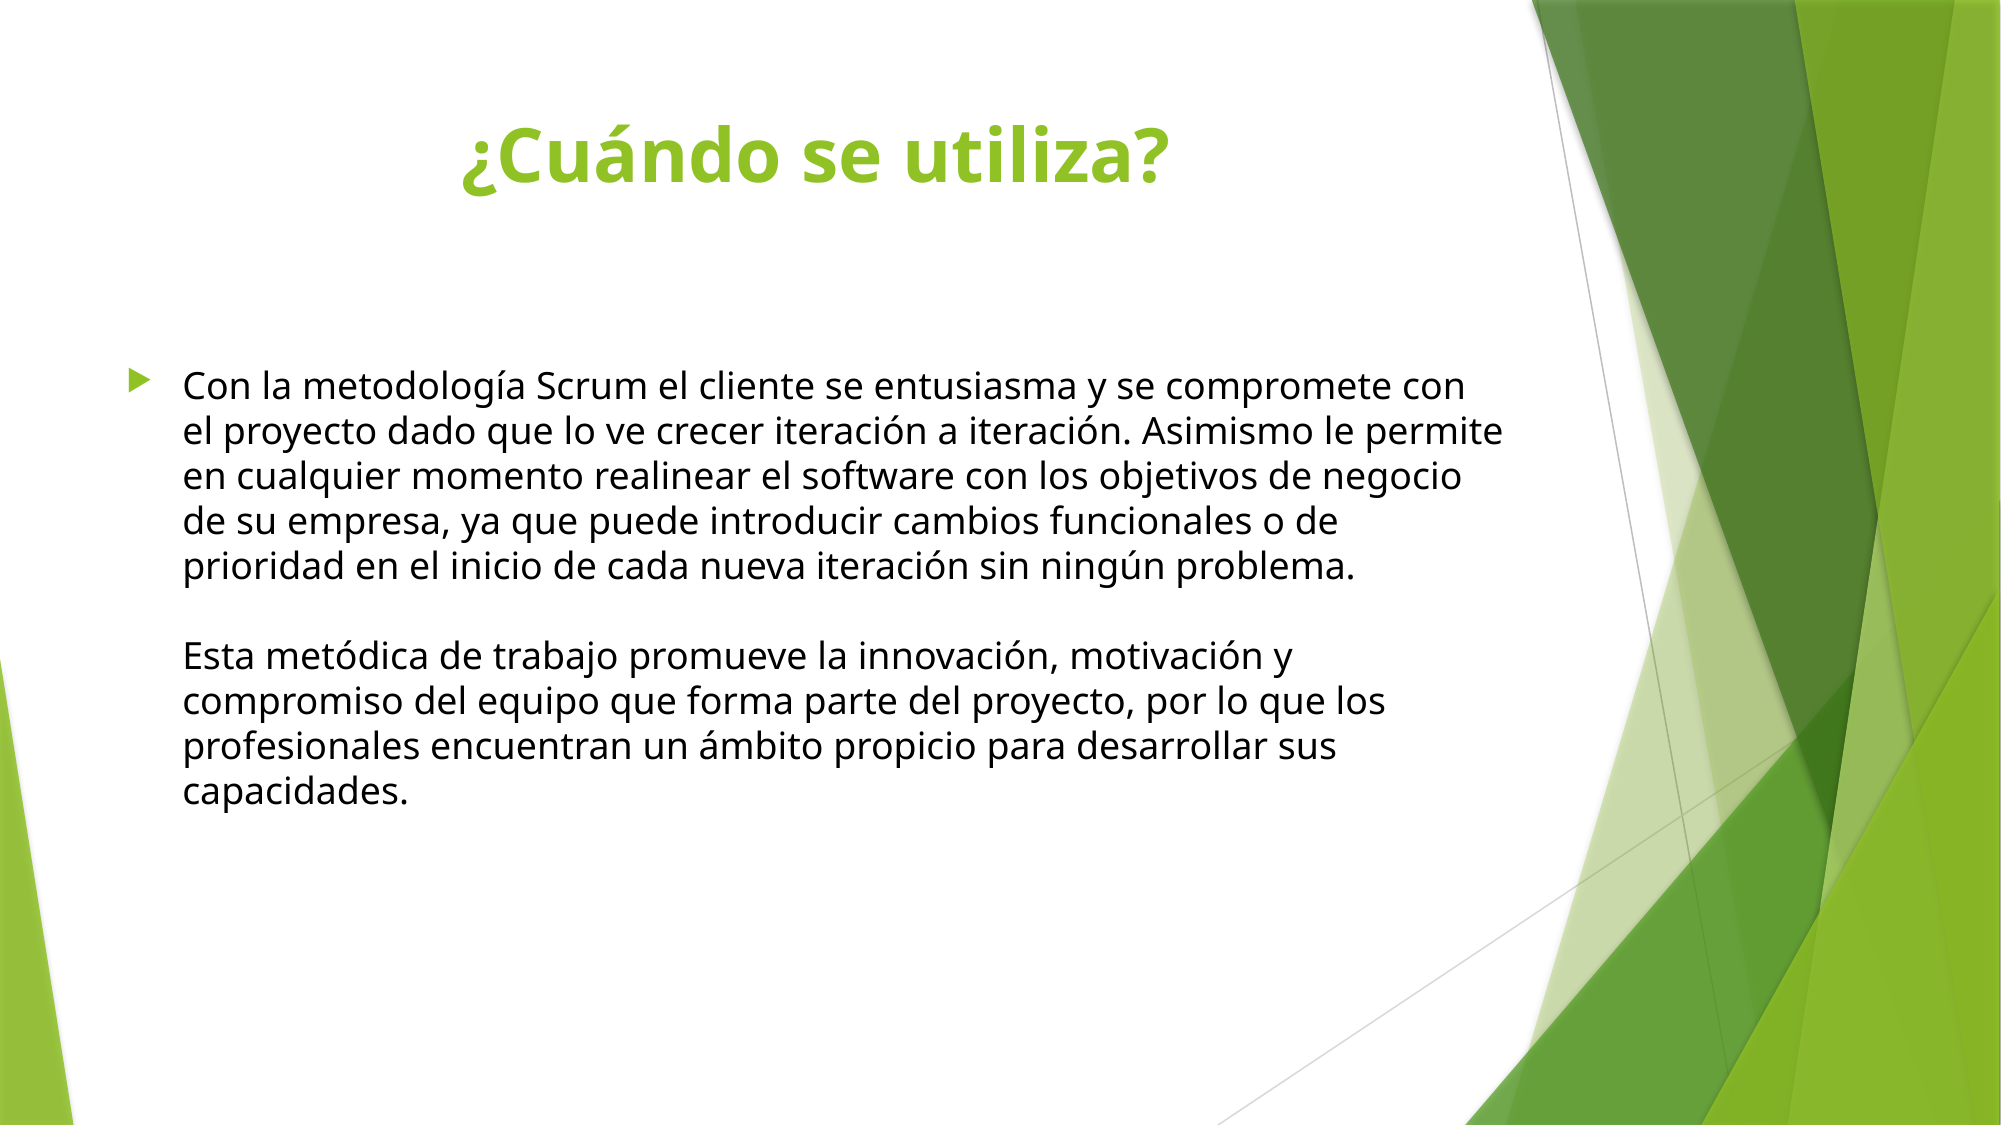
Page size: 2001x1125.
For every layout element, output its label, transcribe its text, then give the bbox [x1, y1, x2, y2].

list Con la metodología Scrum el cliente se entusiasma y se compromete con el proyecto dado que lo ve crecer iteración a iteración. Asimismo le permite en cualquier momento realinear el software con los objetivos de negocio de su empresa, ya que puede introducir cambios funcionales o de prioridad en el inicio de cada nueva iteración sin ningún problema. Esta metódica de trabajo promueve la innovación, motivación y compromiso del equipo que forma parte del proyecto, por lo que los profesionales encuentran un ámbito propicio para desarrollar sus capacidades. [111, 354, 1522, 992]
title ¿Cuándo se utiliza? [111, 99, 1522, 317]
